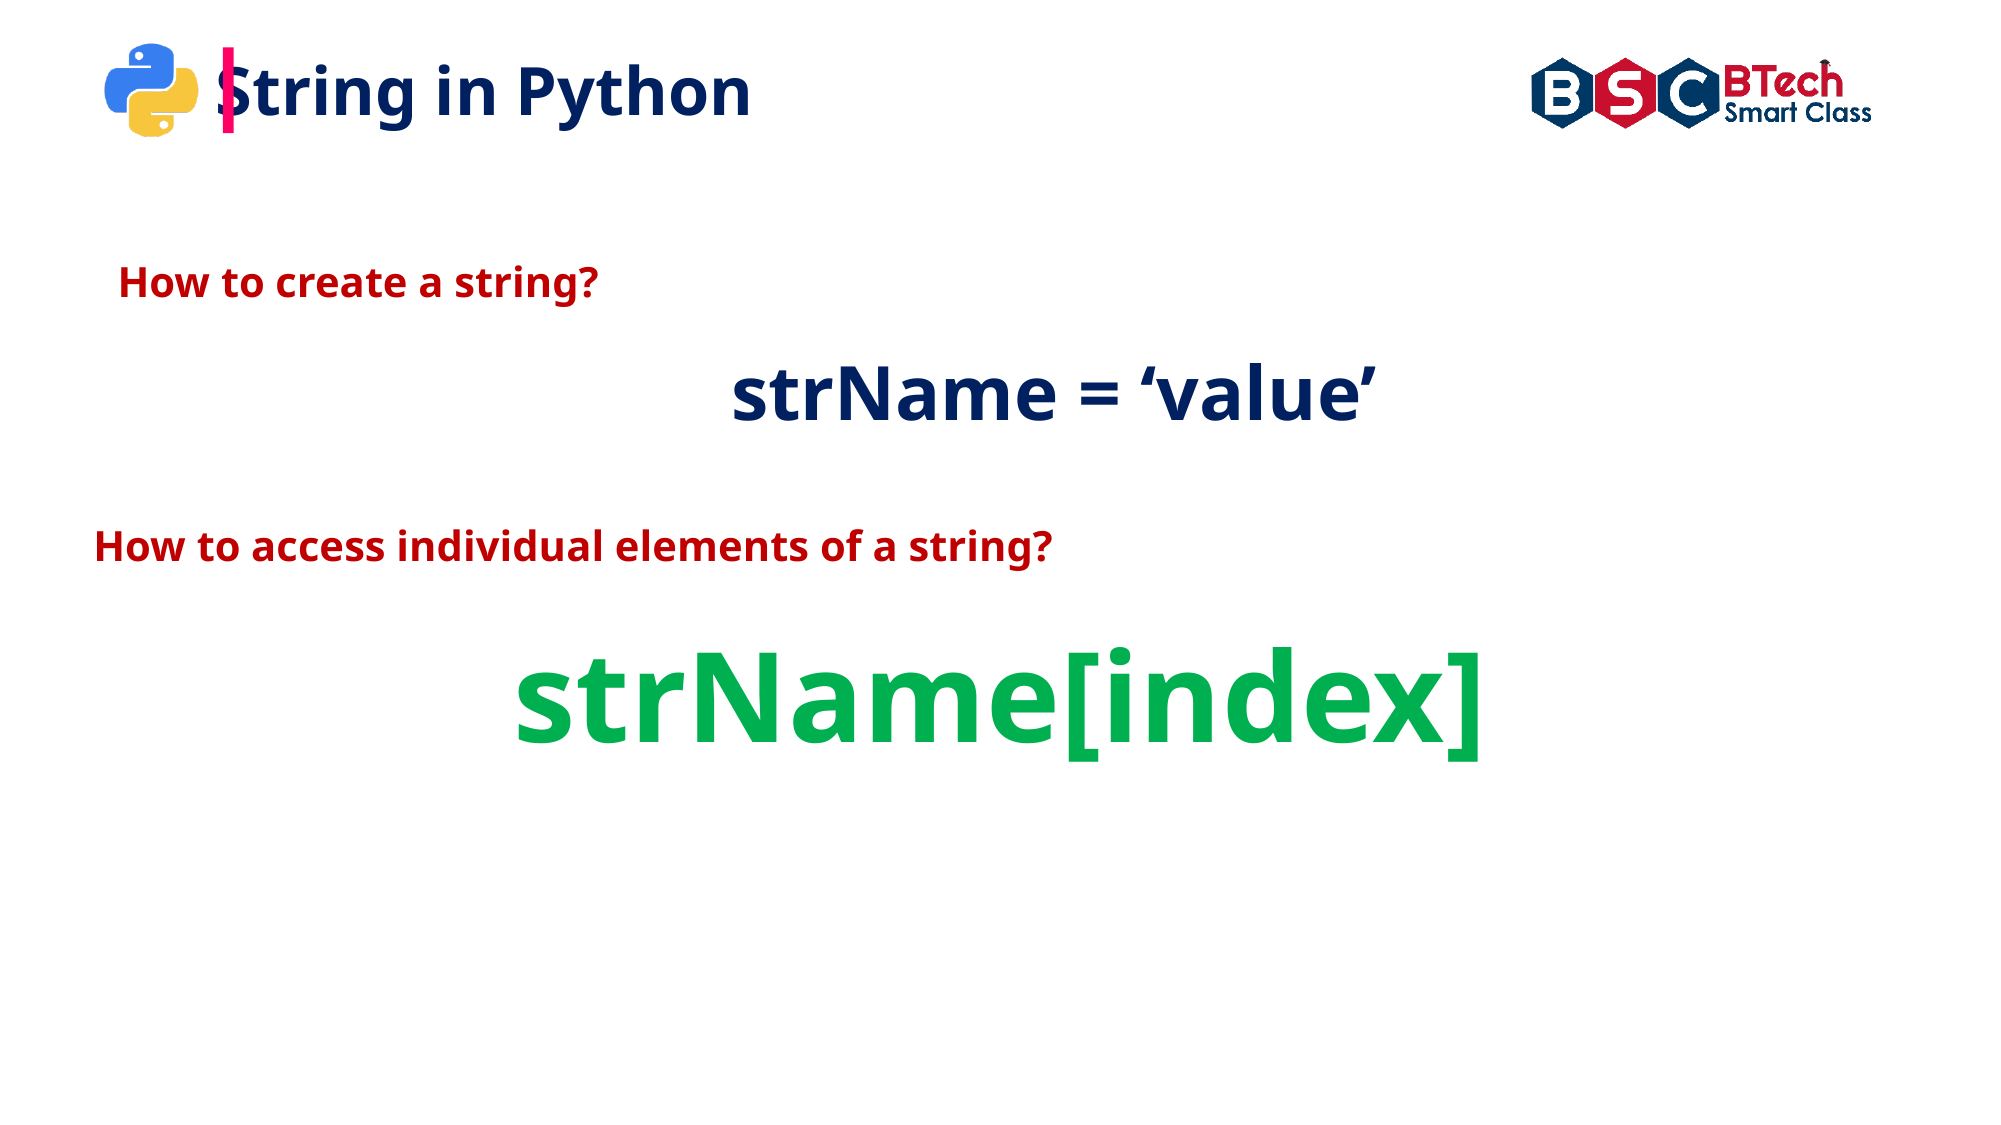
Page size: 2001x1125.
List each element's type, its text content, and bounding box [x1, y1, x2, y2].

text_box How to access individual elements of a string? [78, 511, 1069, 577]
picture [1529, 6, 1873, 200]
text_box strName = ‘value’ [716, 338, 1392, 444]
text_box String in Python [210, 48, 769, 136]
picture [91, 31, 210, 149]
text_box strName[index] [498, 609, 1503, 775]
text_box How to create a string? [102, 248, 614, 314]
text_box [222, 46, 235, 134]
